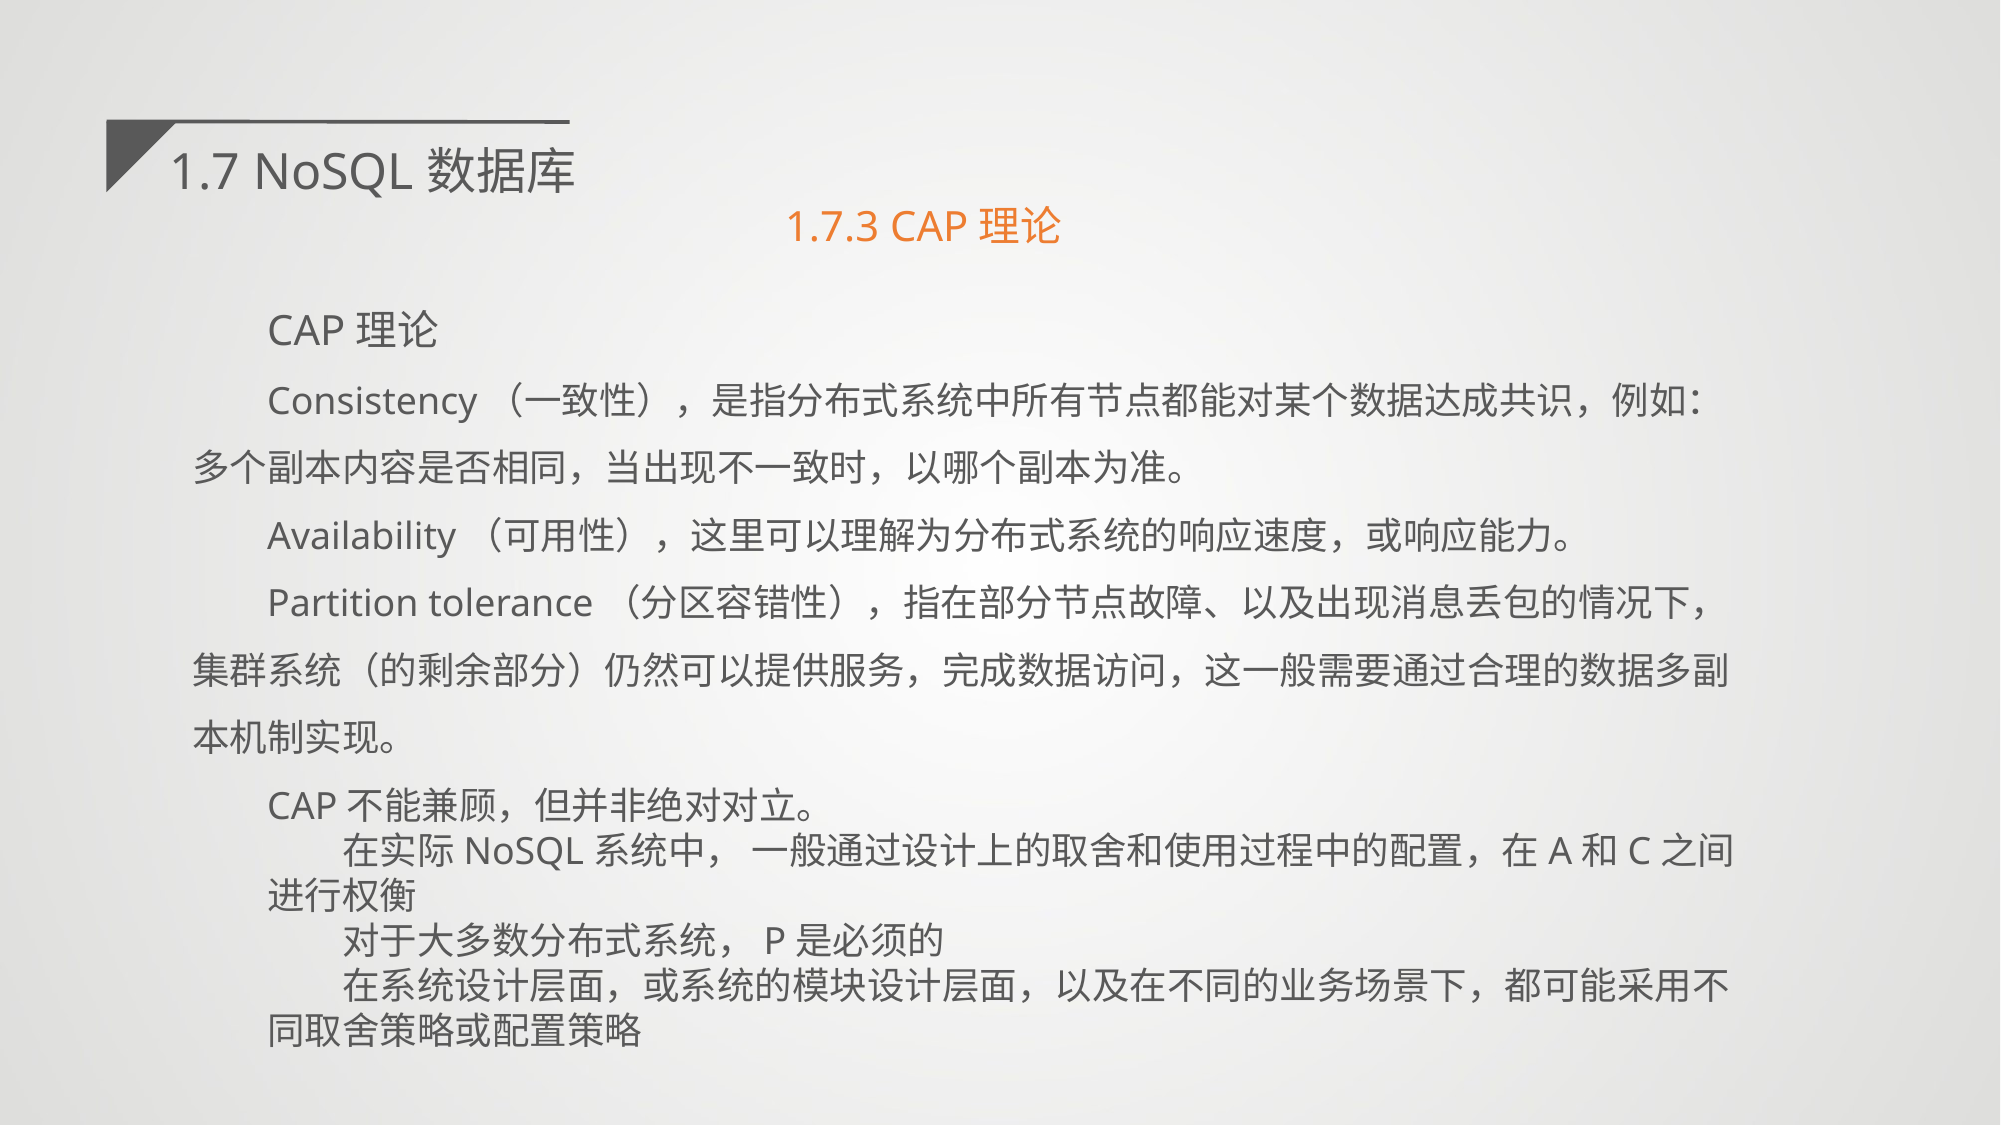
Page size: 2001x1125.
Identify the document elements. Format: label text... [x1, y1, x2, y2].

picture [0, 0, 2001, 1125]
text_box 1.7.3 CAP理论 [770, 192, 1084, 258]
text_box 1.7 NoSQL数据库 [154, 132, 679, 207]
text_box CAP理论 Consistency（一致性），是指分布式系统中所有节点都能对某个数据达成共识，例如：多个副本内容是否相同，当出现不一致时，以哪个副本为准。 Availability（可用性），这里可以理解为分布式系统的响应速度，或响应能力。 Partition tolerance（分区容错性），指在部分节点故障、以及出现消息丢包的情况下，集群系统（的剩余部分）仍然可以提供服务，完成数据访问，这一般需要通过合理的数据多副本机制实现。 CAP不能兼顾，但并非绝对对立。 在实际NoSQL系统中， 一般通过设计上的取舍和使用过程中的配置，在A和C之间进行权衡 对于大多数分布式系统，P是必须的 在系统设计层面，或系统的模块设计层面，以及在不同的业务场景下，都可能采用不同取舍策略或配置策略 [177, 271, 1770, 1059]
text_box [105, 120, 177, 195]
